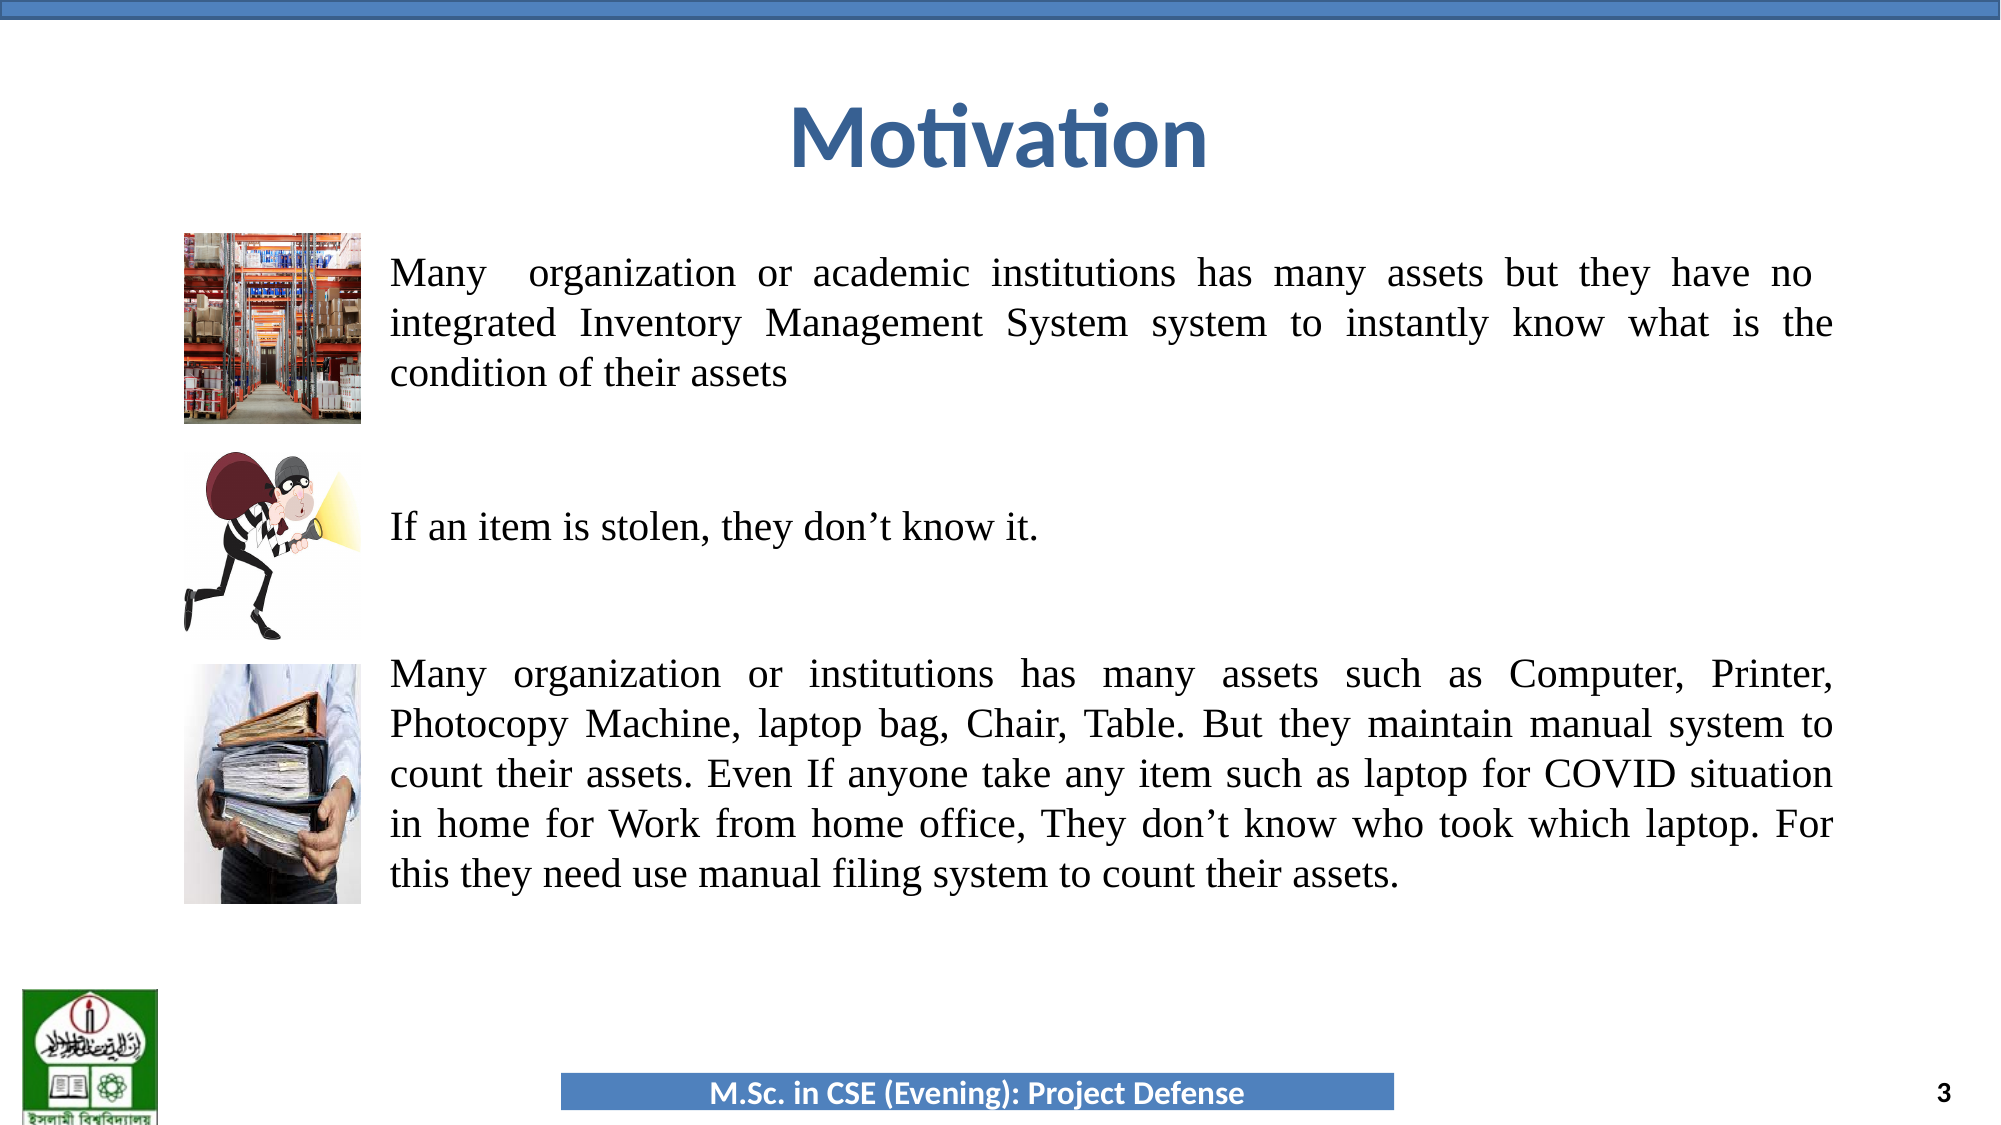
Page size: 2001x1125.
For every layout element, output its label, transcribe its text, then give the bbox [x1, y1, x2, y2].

picture [184, 451, 361, 640]
text_box Many organization or academic institutions has many assets but they have no integrated Inventory Management System system to instantly know what is the condition of their assets [374, 237, 1850, 381]
text_box Motivation [99, 37, 1900, 225]
picture [184, 664, 361, 904]
picture [22, 989, 158, 1125]
text_box 3 [1499, 1060, 1967, 1121]
text_box If an item is stolen, they don’t know it. [375, 491, 1850, 588]
text_box Many organization or institutions has many assets such as Computer, Printer, Photocopy Machine, laptop bag, Chair, Table. But they maintain manual system to count their assets. Even If anyone take any item such as laptop for COVID situation in home for Work from home office, They don’t know who took which laptop. For this they need use manual filing system to count their assets. [375, 638, 1850, 907]
picture [184, 233, 361, 424]
